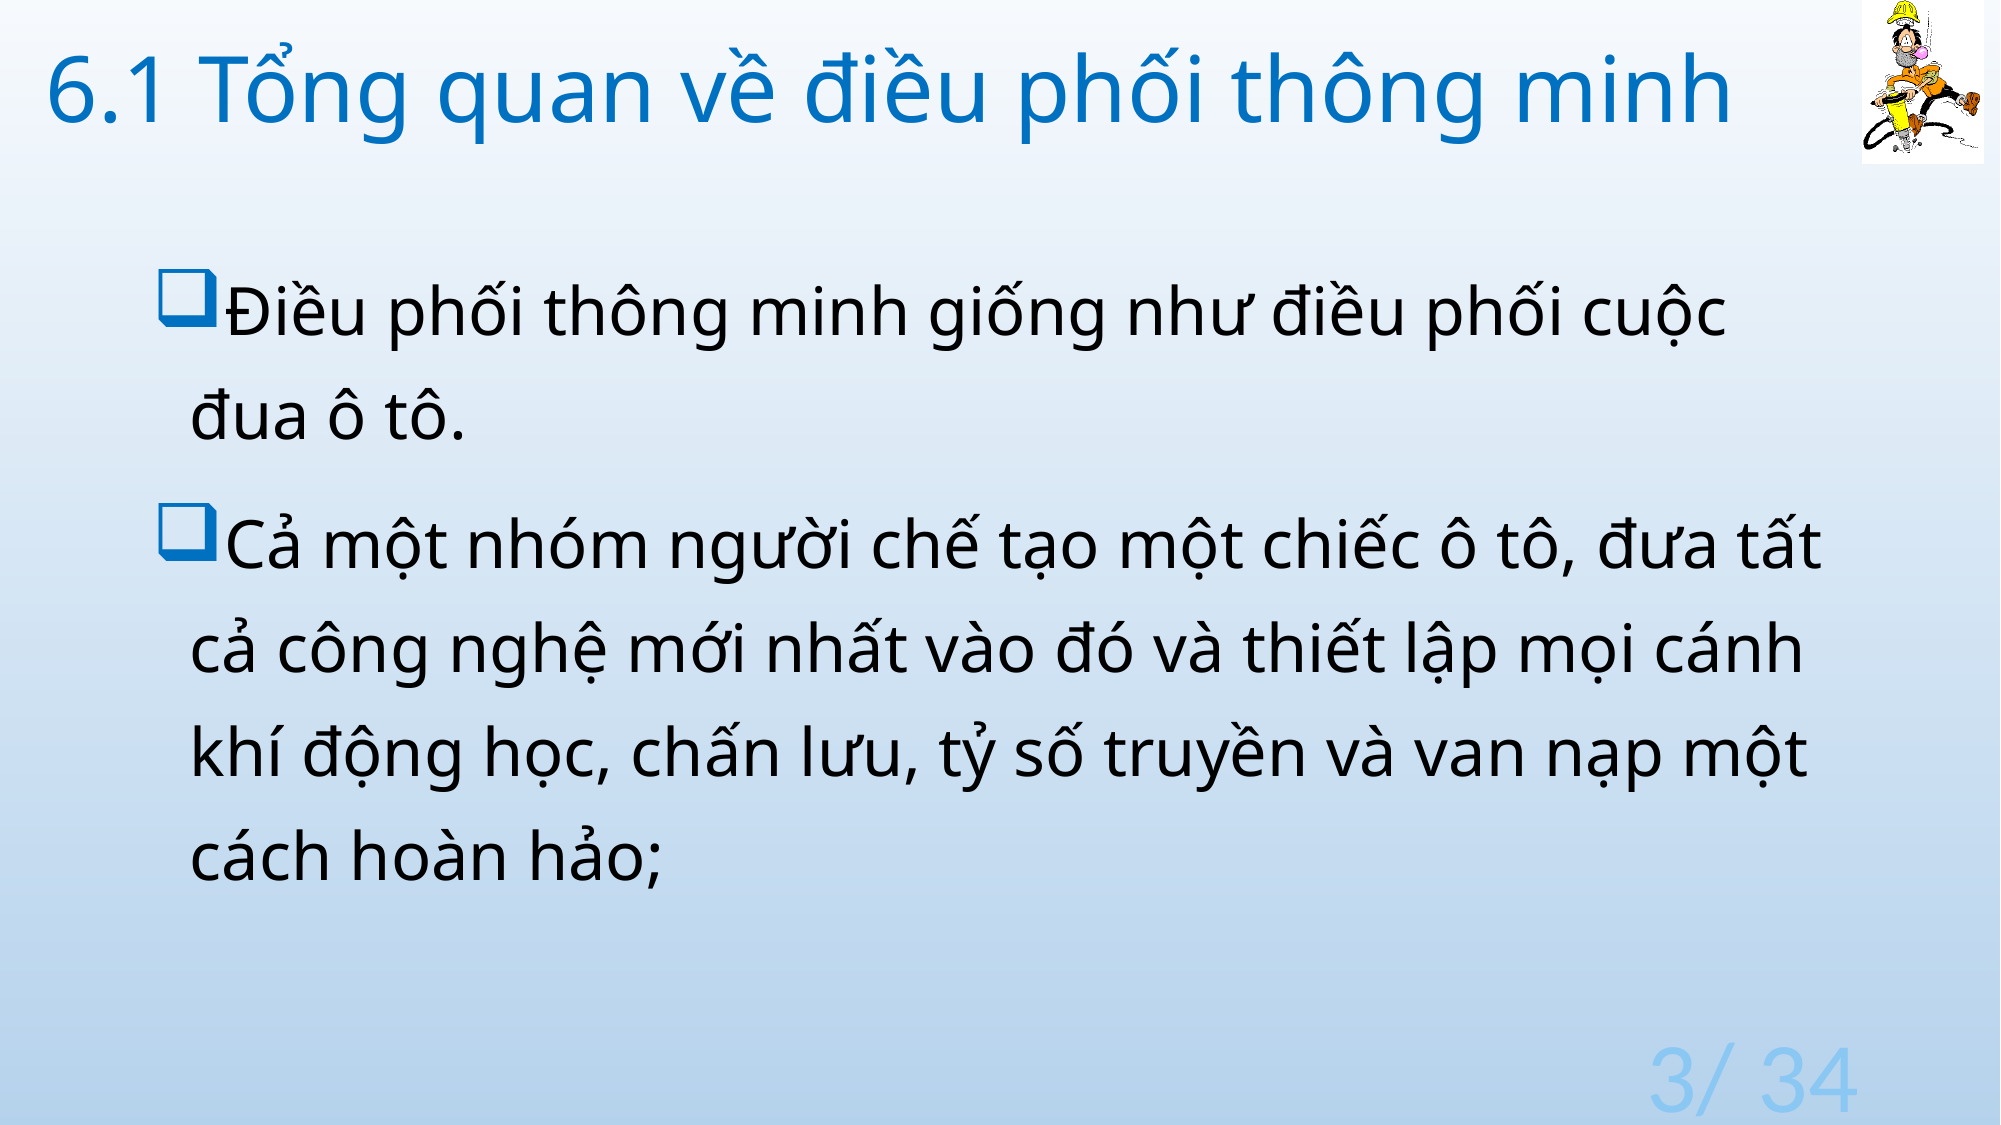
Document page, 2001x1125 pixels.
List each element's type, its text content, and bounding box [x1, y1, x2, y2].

list Điều phối thông minh giống như điều phối cuộc đua ô tô. Cả một nhóm người chế tạo một chiếc ô tô, đưa tất cả công nghệ mới nhất vào đó và thiết lập mọi cánh khí động học, chấn lưu, tỷ số truyền và van nạp một cách hoàn hảo; [137, 237, 1863, 1014]
title 6.1 Tổng quan về điều phối thông minh [30, 25, 1756, 160]
picture [1862, 0, 1984, 164]
slide_number 3/ 34 [1424, 1042, 1875, 1103]
